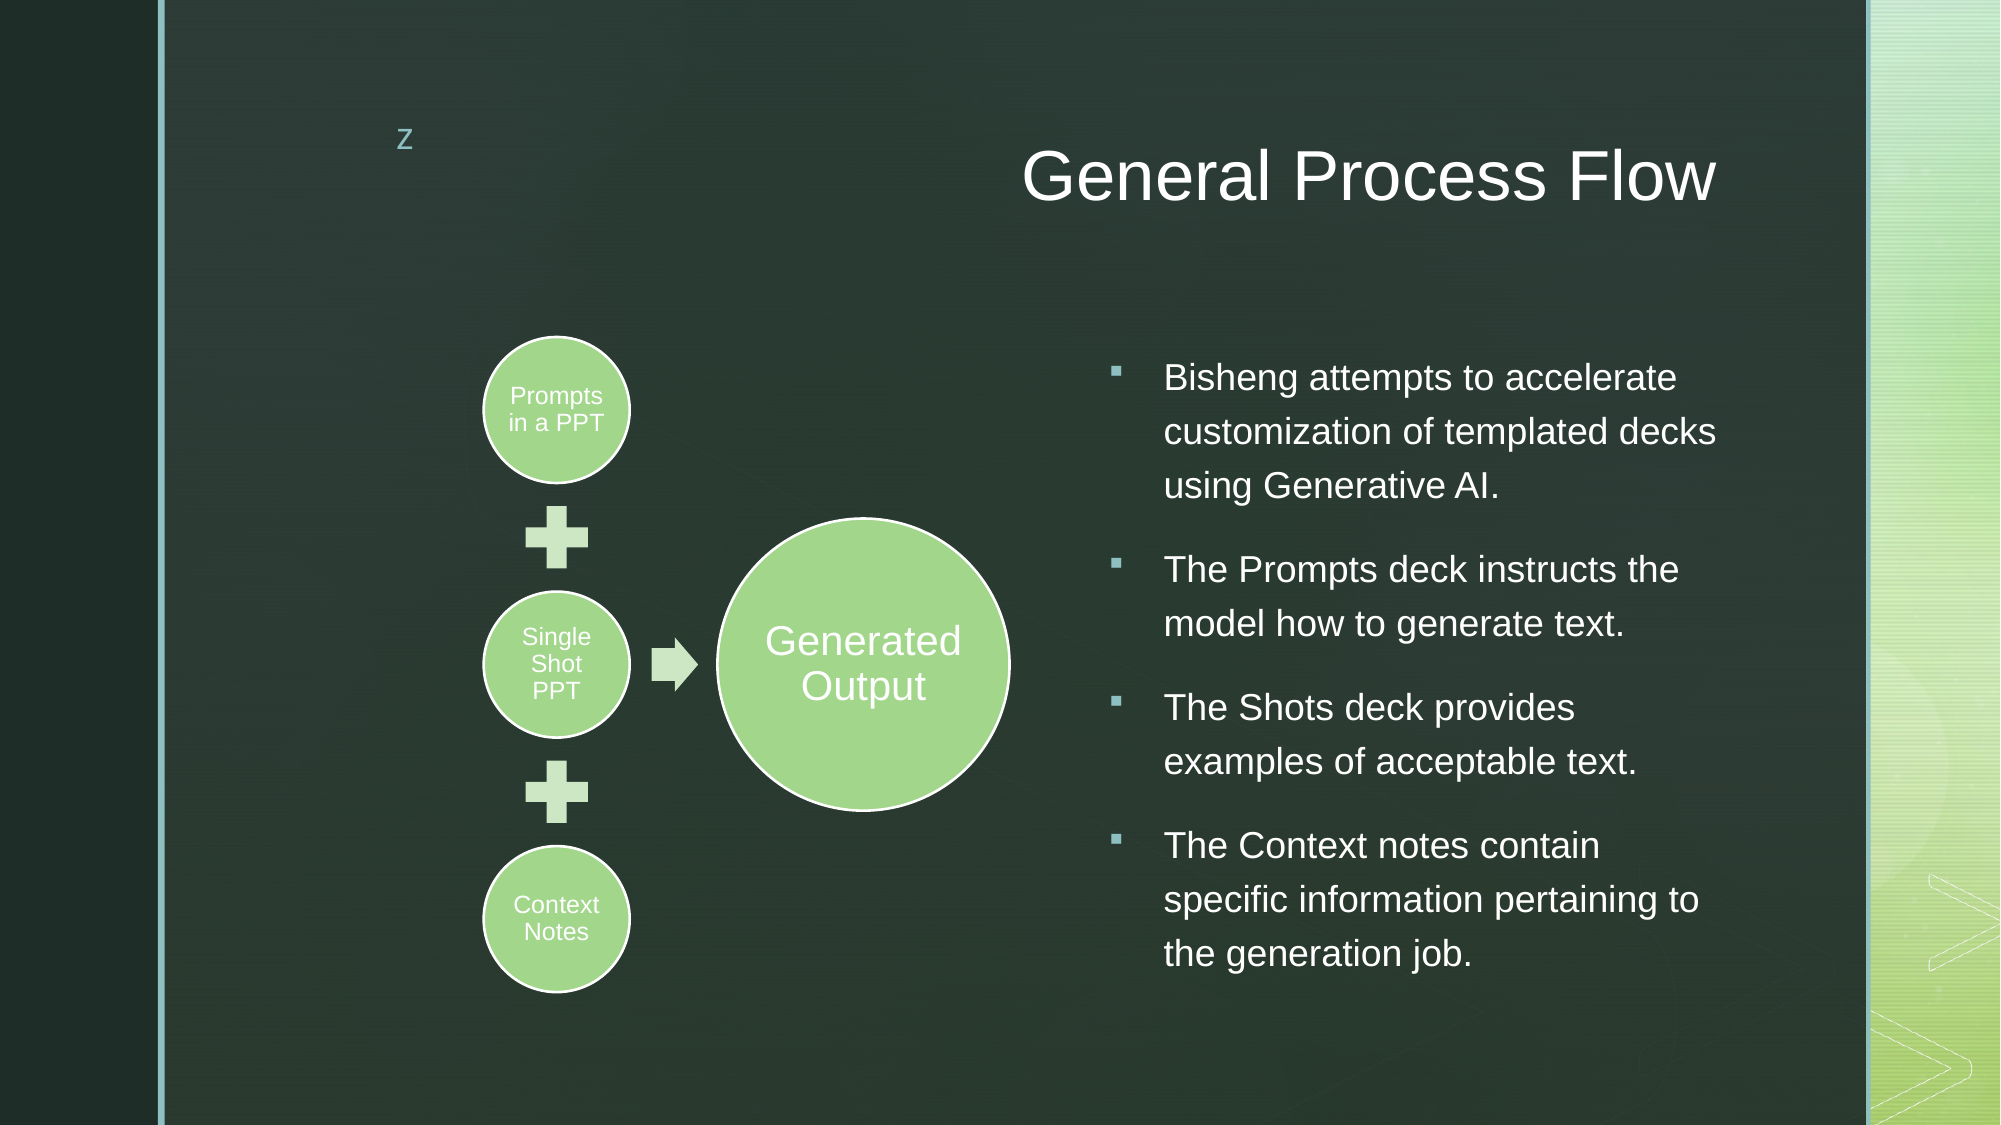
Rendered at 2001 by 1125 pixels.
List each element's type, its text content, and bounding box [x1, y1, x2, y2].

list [427, 336, 1067, 993]
list Bisheng attempts to accelerate customization of templated decks using Generative AI. The Prompts deck instructs the model how to generate text. The Shots deck provides examples of acceptable text. The Context notes contain specific information pertaining to the generation job. [1093, 336, 1733, 993]
title General Process Flow [428, 132, 1733, 310]
picture [1871, 0, 2001, 1125]
